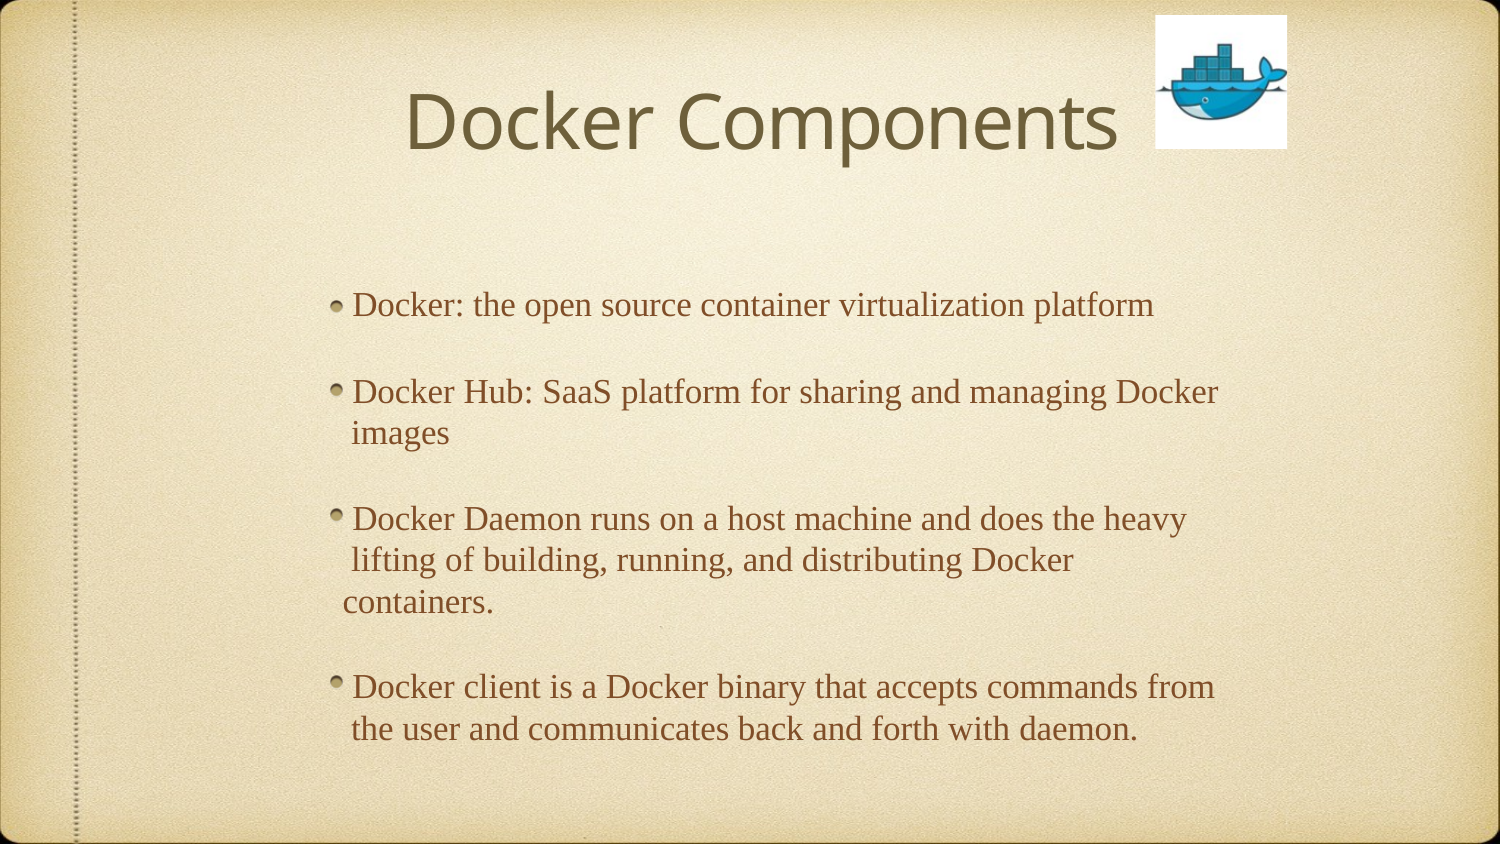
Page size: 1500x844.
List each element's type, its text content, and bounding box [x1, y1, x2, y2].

text_box [329, 299, 341, 315]
text_box [1155, 15, 1288, 149]
text_box [329, 382, 341, 399]
text_box [329, 674, 341, 691]
title Docker Components [402, 71, 1154, 214]
picture [0, 0, 1500, 844]
text_box [329, 507, 341, 524]
text_box Docker: the open source container virtualization platform Docker Hub: SaaS platform for sharing and managing Docker images Docker Daemon runs on a host machine and does the heavy lifting of building, running, and distributing Docker containers. Docker client is a Docker binary that accepts commands from the user and communicates back and forth with daemon. [341, 280, 1227, 748]
